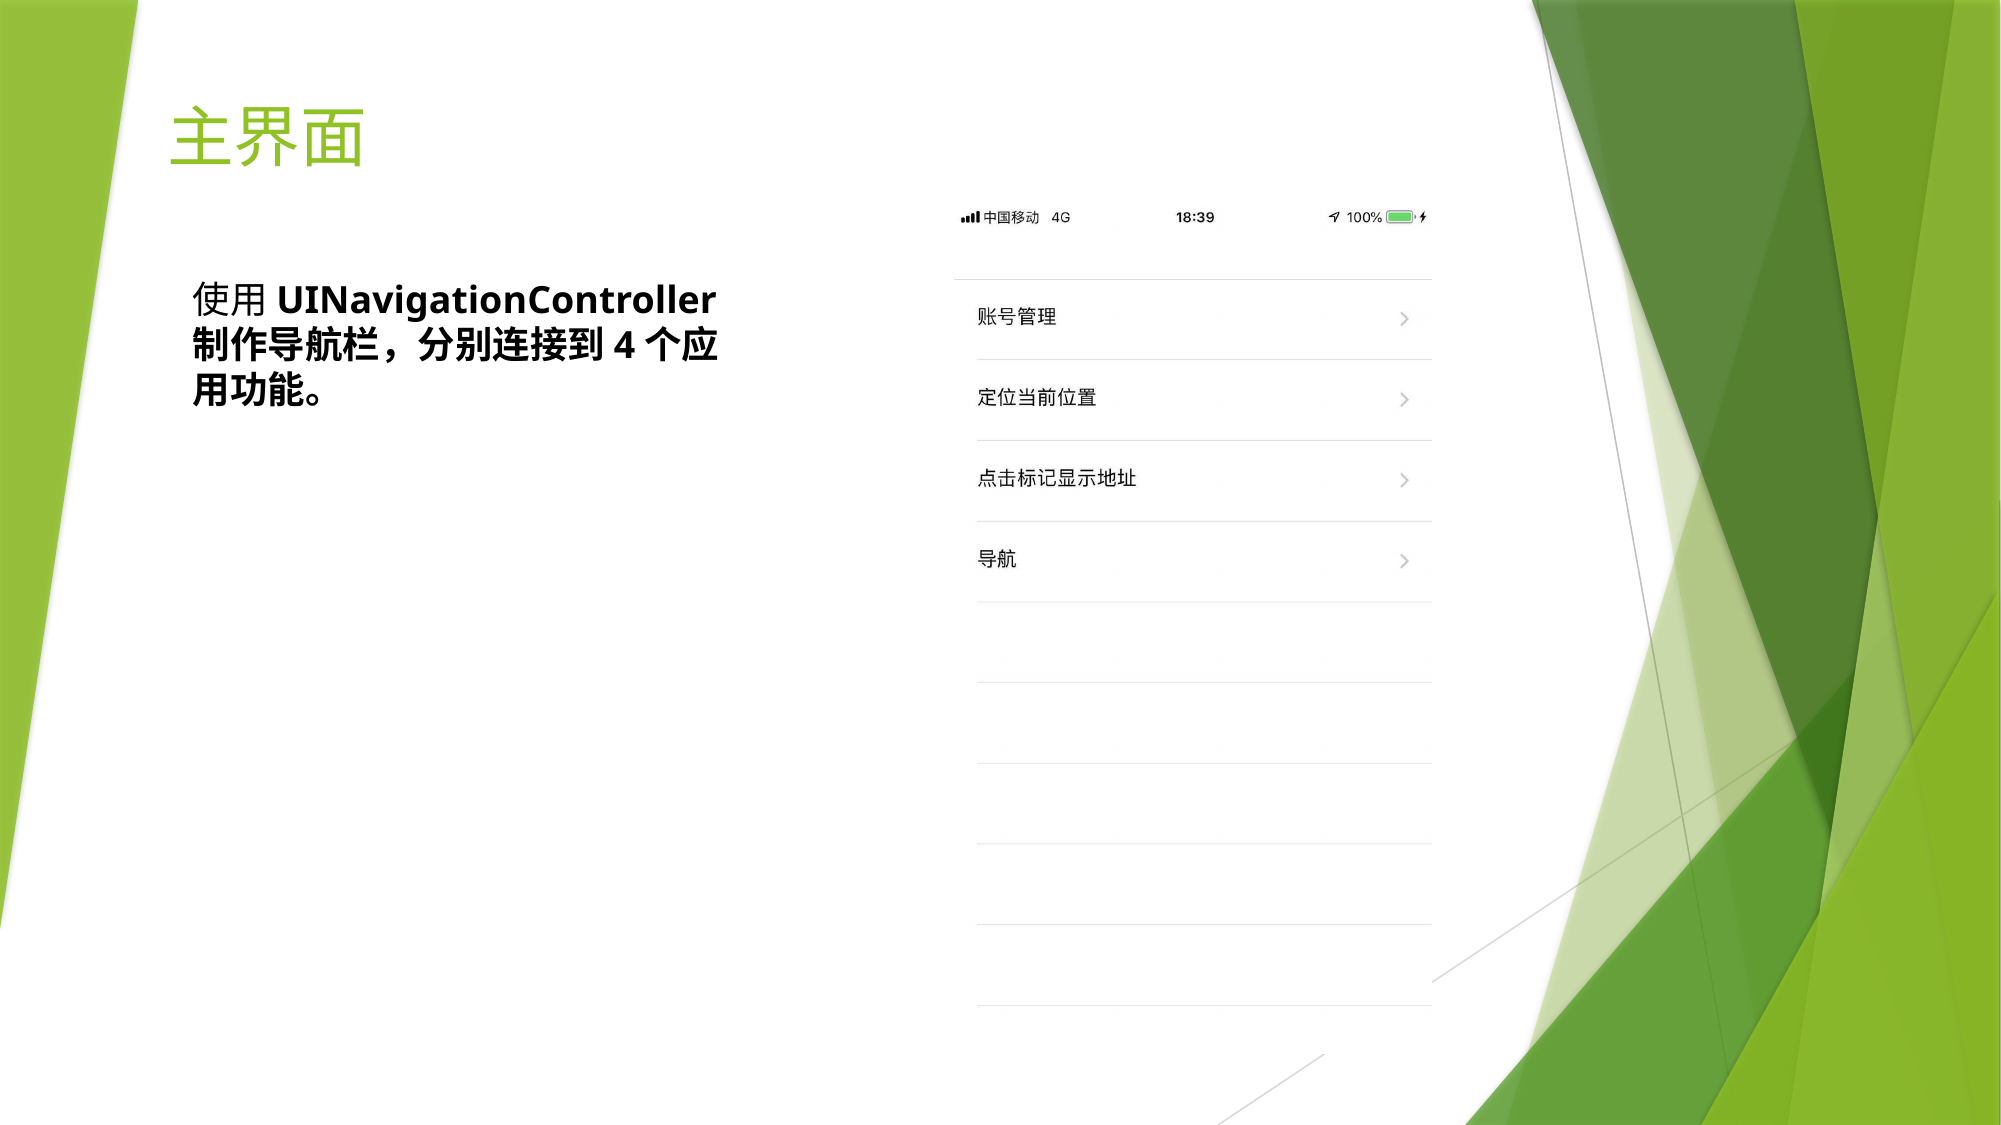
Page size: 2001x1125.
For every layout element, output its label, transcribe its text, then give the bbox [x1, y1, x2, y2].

text_box 使用UINavigationController制作导航栏，分别连接到4个应用功能。 [177, 268, 761, 464]
picture [953, 204, 1433, 1055]
title 主界面 [96, 61, 383, 183]
